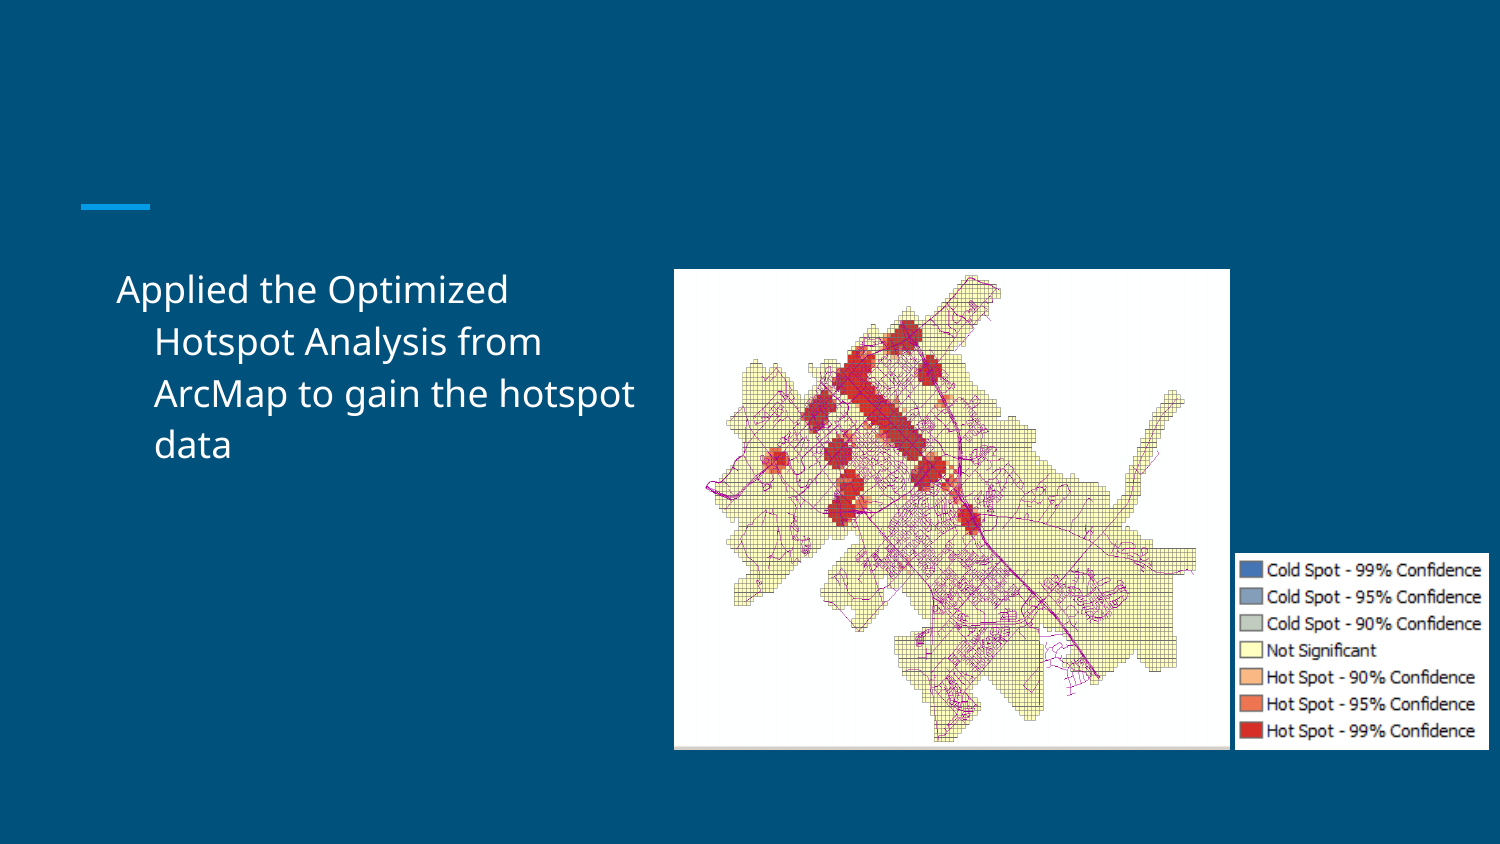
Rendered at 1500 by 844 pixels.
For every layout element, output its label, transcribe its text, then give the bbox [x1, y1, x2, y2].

list Applied the Optimized Hotspot Analysis from ArcMap to gain the hotspot data [63, 244, 675, 750]
picture [1236, 554, 1488, 749]
picture [675, 270, 1229, 749]
